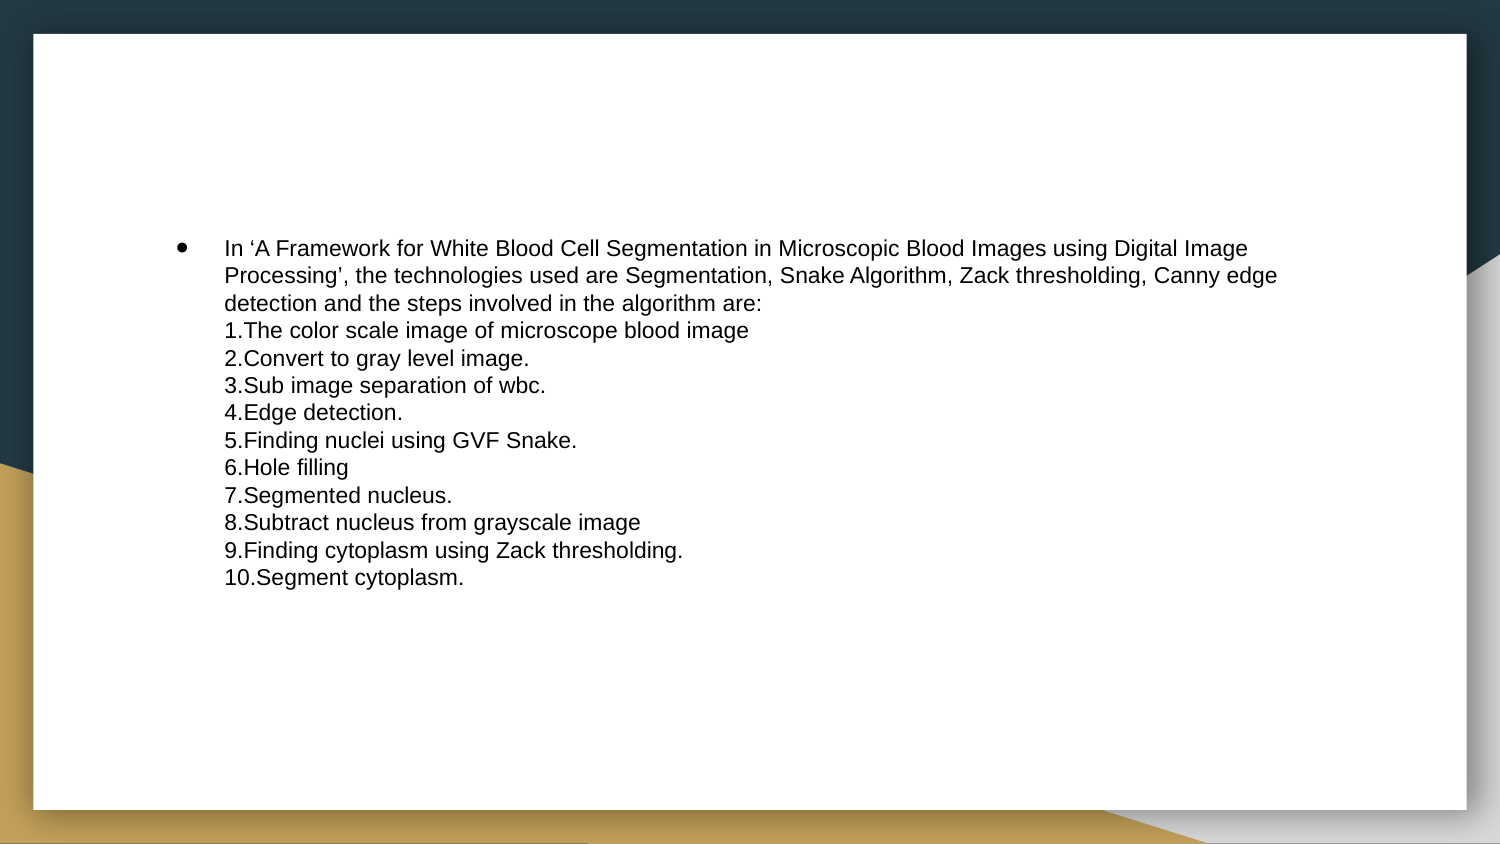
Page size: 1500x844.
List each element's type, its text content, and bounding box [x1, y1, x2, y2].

list In ‘A Framework for White Blood Cell Segmentation in Microscopic Blood Images using Digital Image Processing’, the technologies used are Segmentation, Snake Algorithm, Zack thresholding, Canny edge detection and the steps involved in the algorithm are: 1.The color scale image of microscope blood image 2.Convert to gray level image. 3.Sub image separation of wbc. 4.Edge detection. 5.Finding nuclei using GVF Snake. 6.Hole filling 7.Segmented nucleus. 8.Subtract nucleus from grayscale image 9.Finding cytoplasm using Zack thresholding. 10.Segment cytoplasm. [134, 218, 1366, 729]
